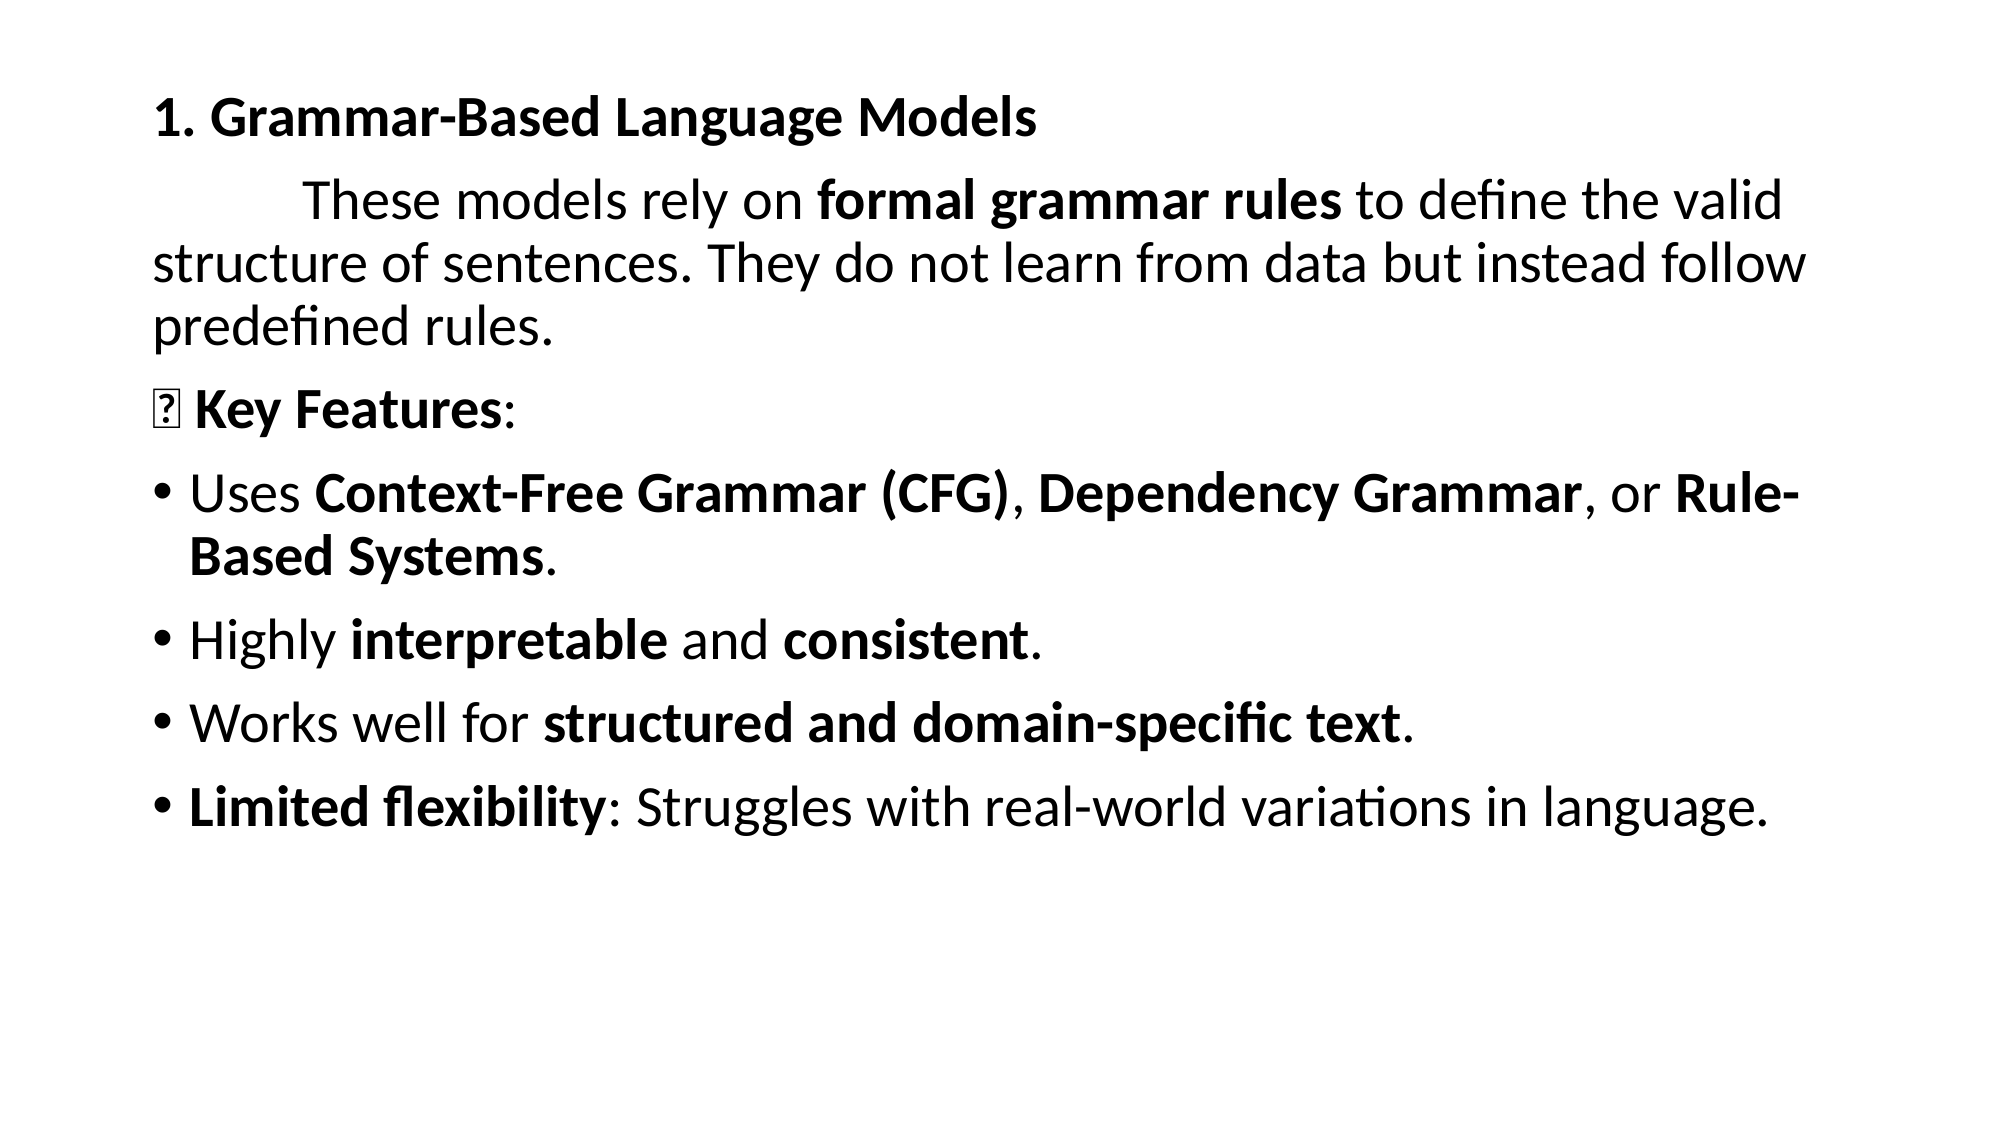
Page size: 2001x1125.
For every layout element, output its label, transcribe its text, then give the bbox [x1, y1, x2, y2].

list 1. Grammar-Based Language Models These models rely on formal grammar rules to define the valid structure of sentences. They do not learn from data but instead follow predefined rules. ✅ Key Features: Uses Context-Free Grammar (CFG), Dependency Grammar, or Rule-Based Systems. Highly interpretable and consistent. Works well for structured and domain-specific text. Limited flexibility: Struggles with real-world variations in language. [137, 78, 1863, 1014]
